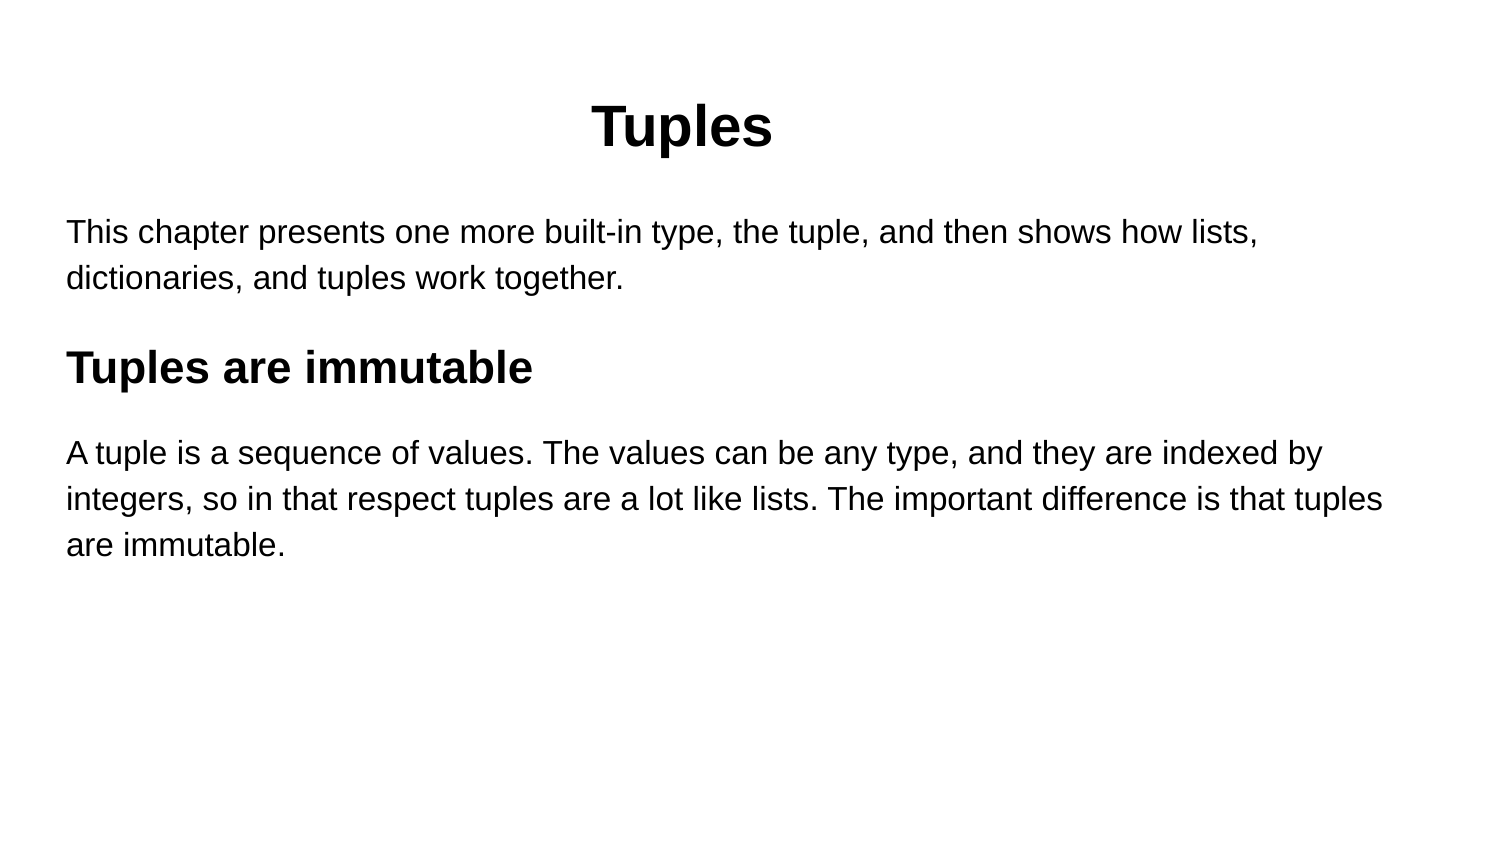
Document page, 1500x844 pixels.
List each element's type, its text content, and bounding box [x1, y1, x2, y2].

title Tuples [51, 72, 1449, 167]
list This chapter presents one more built-in type, the tuple, and then shows how lists, dictionaries, and tuples work together. Tuples are immutable A tuple is a sequence of values. The values can be any type, and they are indexed by integers, so in that respect tuples are a lot like lists. The important difference is that tuples are immutable. [51, 189, 1449, 750]
